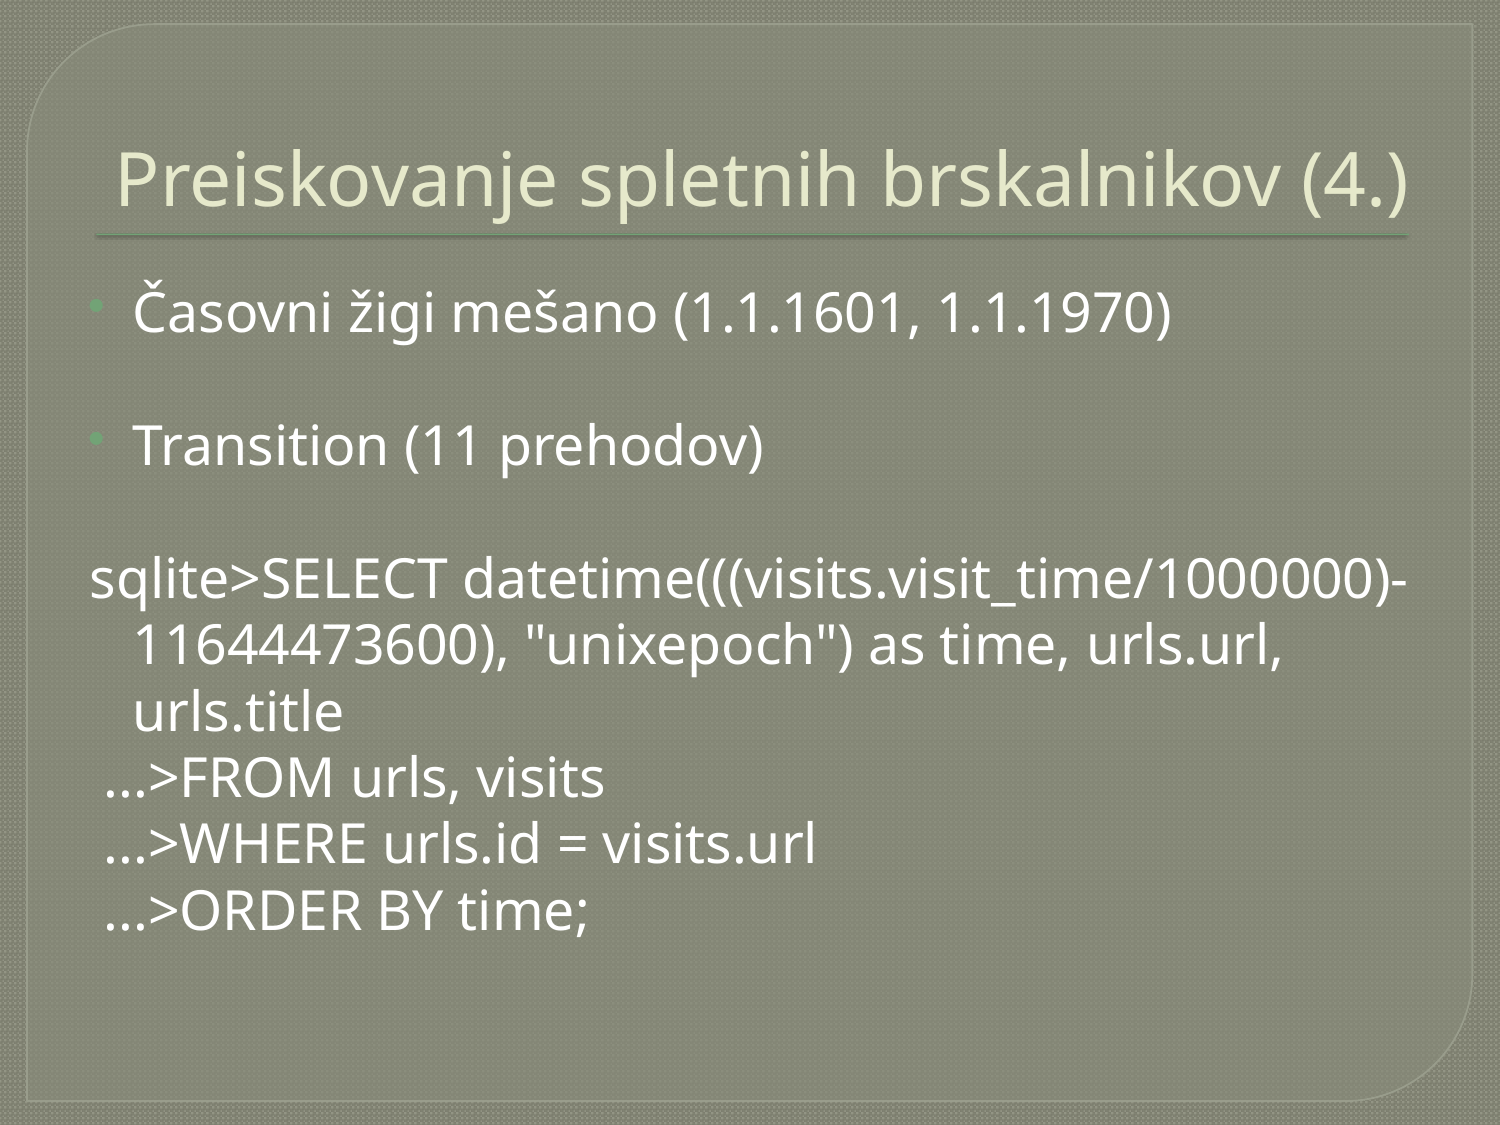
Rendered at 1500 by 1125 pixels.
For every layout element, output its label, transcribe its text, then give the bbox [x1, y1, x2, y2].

list Časovni žigi mešano (1.1.1601, 1.1.1970) Transition (11 prehodov) sqlite>SELECT datetime(((visits.visit_time/1000000)-11644473600), "unixepoch") as time, urls.url, urls.title ...>FROM urls, visits ...>WHERE urls.id = visits.url ...>ORDER BY time; [75, 270, 1425, 1013]
title Preiskovanje spletnih brskalnikov (4.) [75, 41, 1425, 230]
